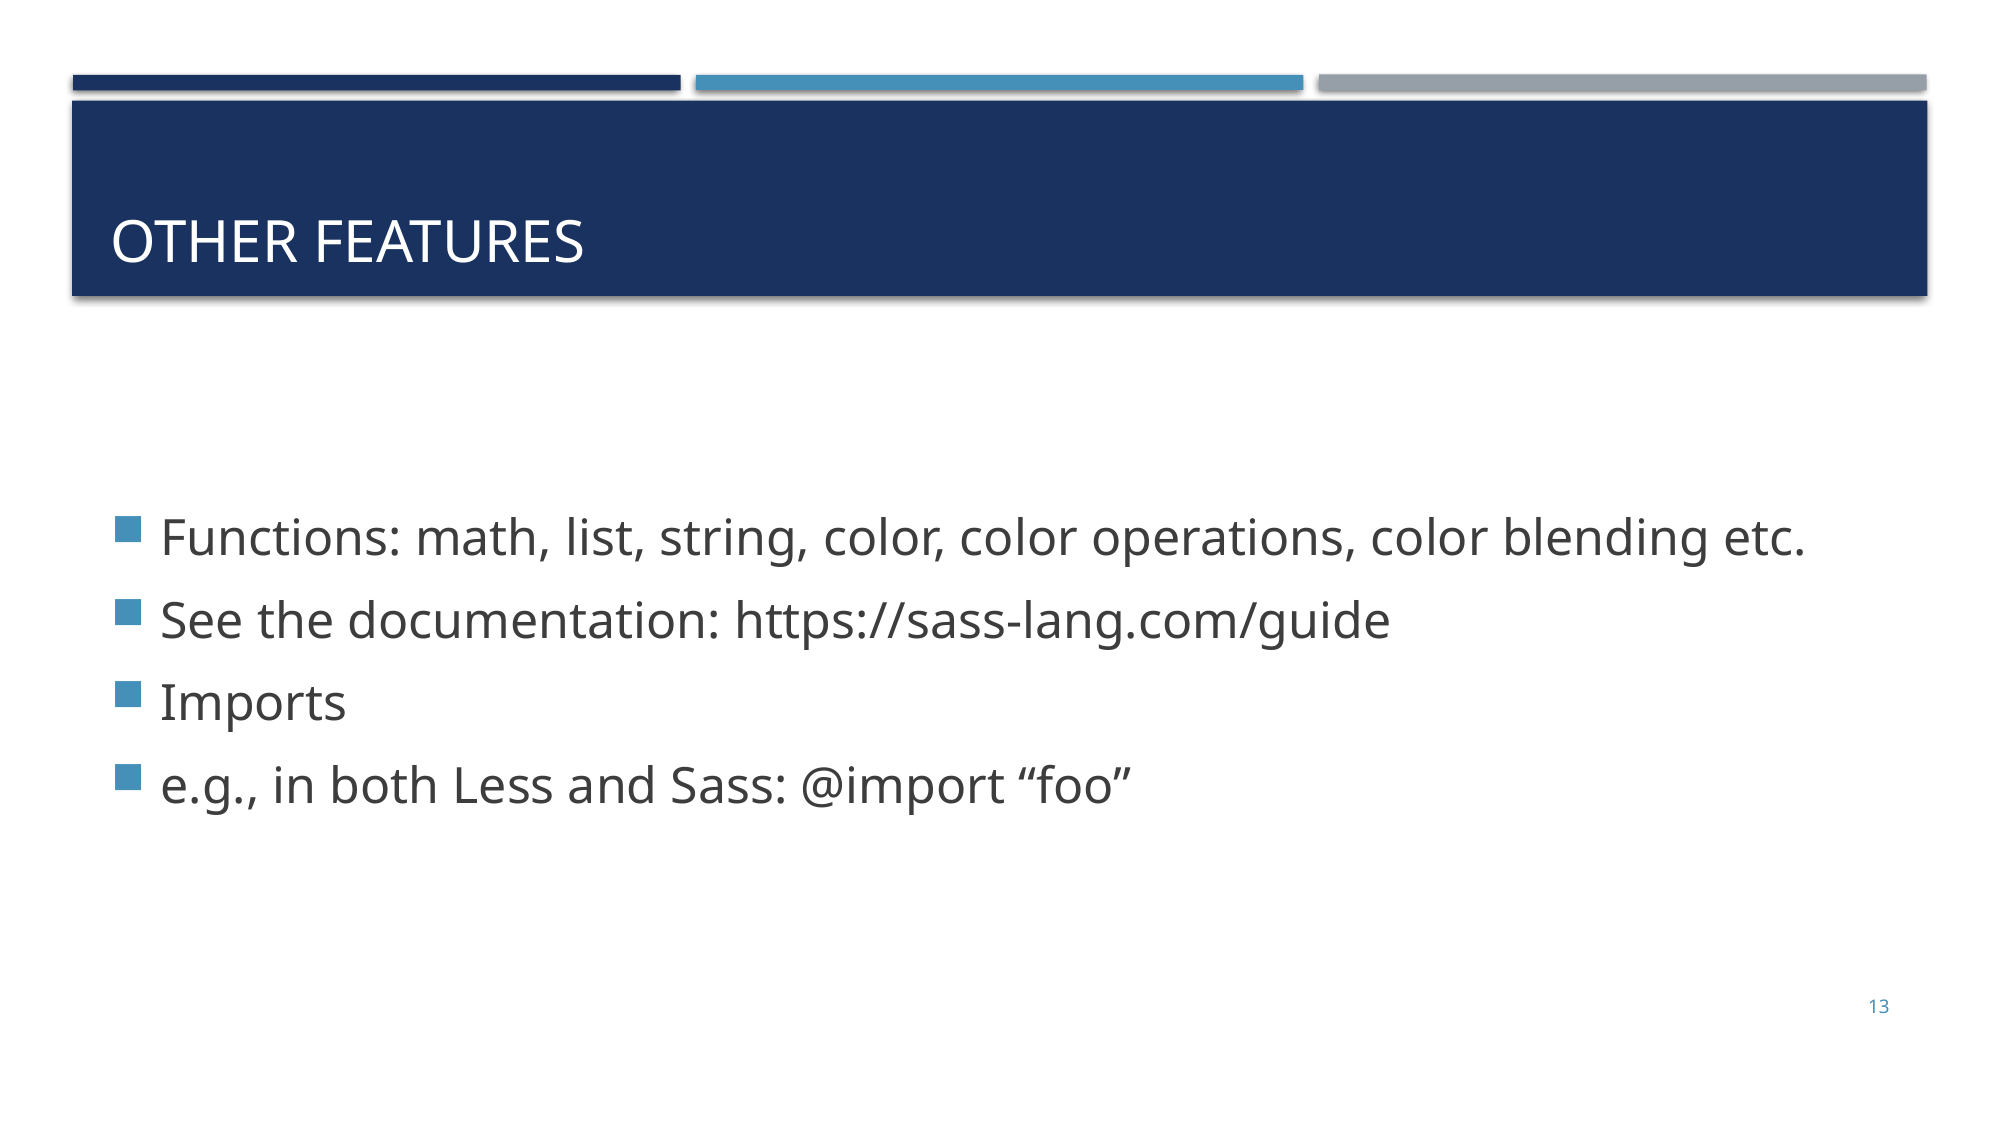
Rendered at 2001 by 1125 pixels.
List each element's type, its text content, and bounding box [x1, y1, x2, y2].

list Functions: math, list, string, color, color operations, color blending etc. See the documentation: https://sass-lang.com/guide Imports e.g., in both Less and Sass: @import “foo” [95, 357, 1905, 962]
slide_number 13 [1732, 977, 1905, 1037]
title Other Features [95, 115, 1905, 282]
